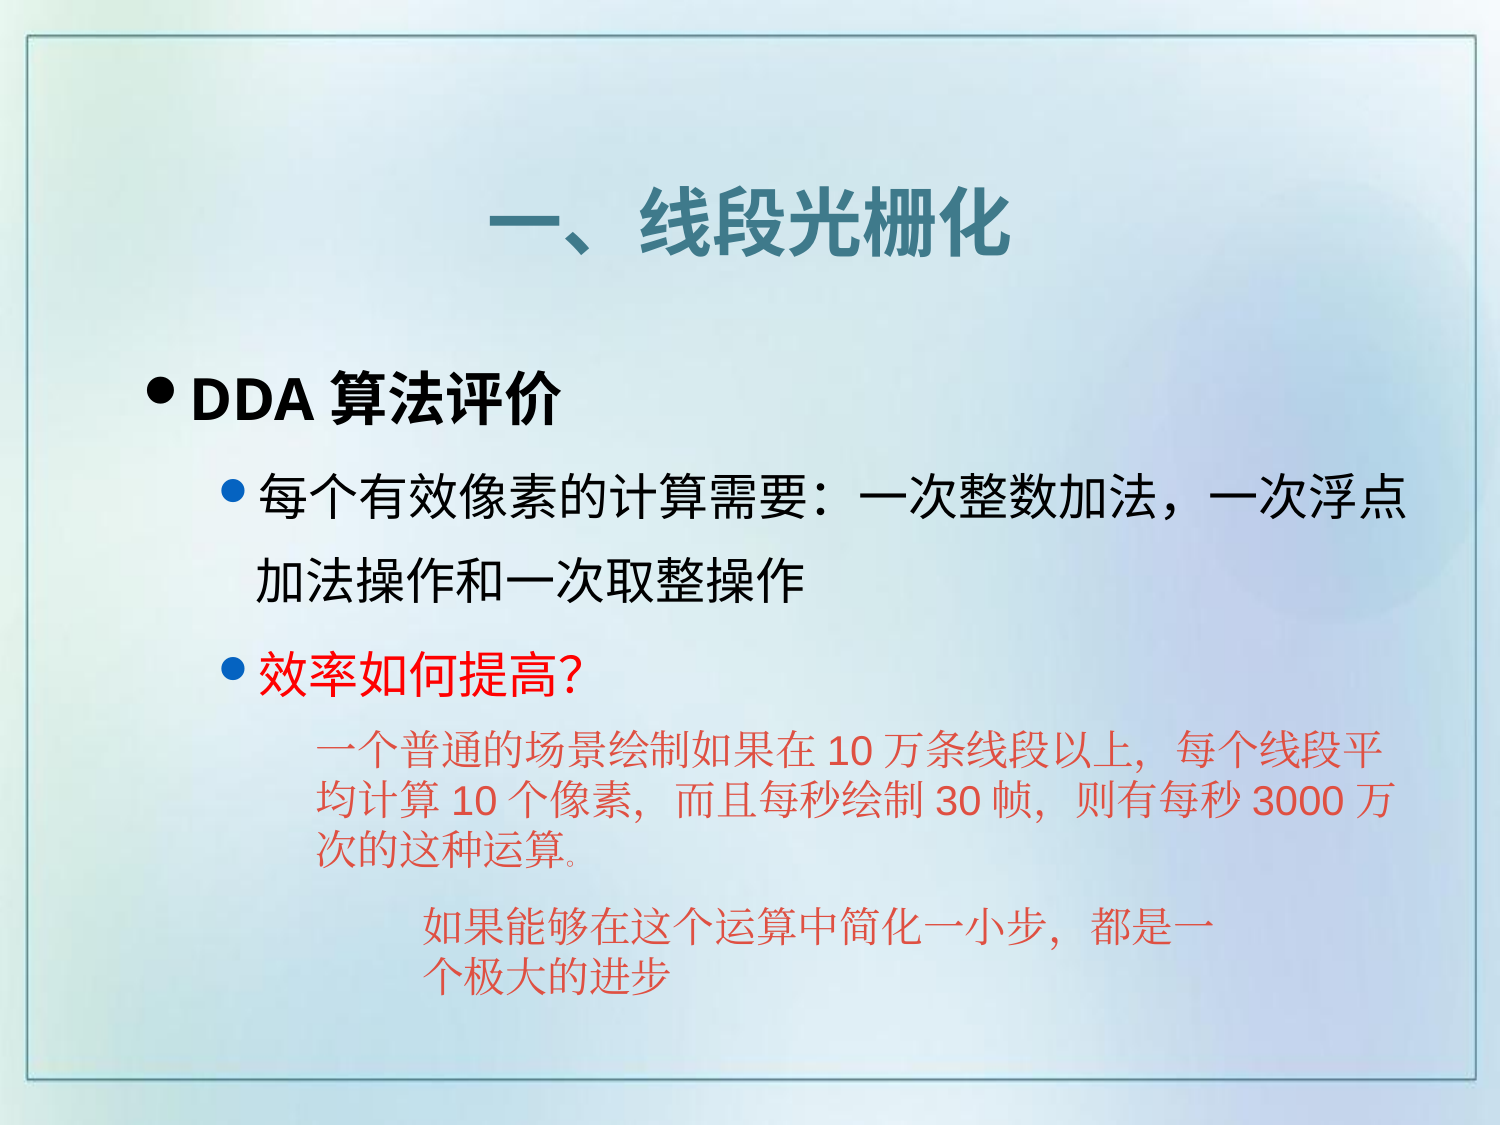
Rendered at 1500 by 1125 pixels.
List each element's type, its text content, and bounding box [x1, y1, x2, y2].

picture [0, 0, 1500, 1125]
list DDA算法评价 每个有效像素的计算需要：一次整数加法，一次浮点加法操作和一次取整操作 效率如何提高？ [53, 326, 1441, 979]
text_box 一个普通的场景绘制如果在10万条线段以上，每个线段平均计算10个像素，而且每秒绘制30帧，则有每秒3000万次的这种运算。 [301, 716, 1424, 881]
text_box 如果能够在这个运算中简化一小步，都是一个极大的进步 [407, 893, 1241, 1008]
title 一、线段光栅化 [49, 109, 1451, 313]
